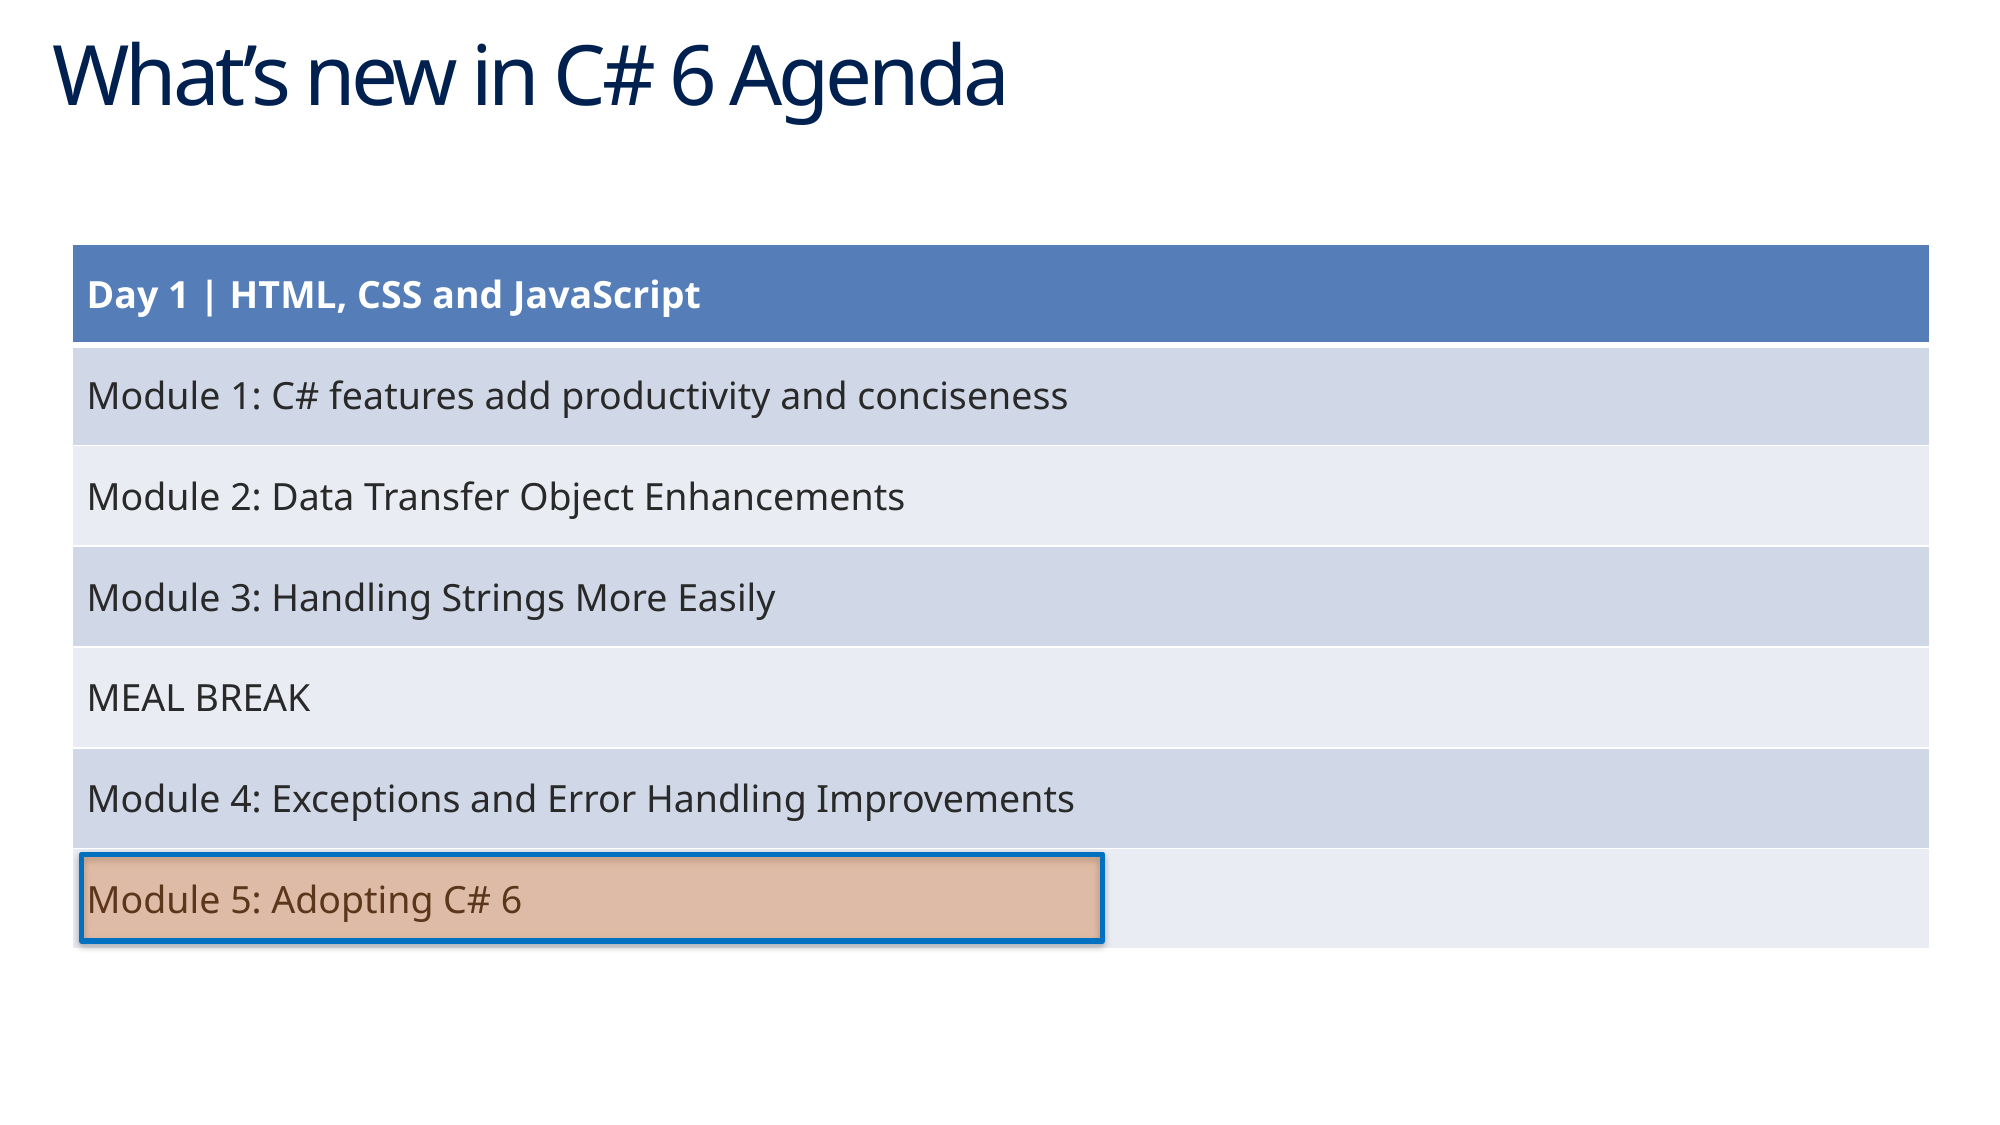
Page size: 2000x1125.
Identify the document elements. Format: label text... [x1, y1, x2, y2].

table_cell Module 4: Exceptions and Error Handling Improvements [73, 749, 1929, 848]
title What’s new in C# 6 Agenda [38, 25, 1962, 224]
table_cell MEAL BREAK [73, 648, 1929, 747]
table_header Day 1 | HTML, CSS and JavaScript [73, 245, 1929, 342]
table_cell Module 5: Adopting C# 6 [73, 849, 1929, 948]
table_cell Module 2: Data Transfer Object Enhancements [73, 446, 1929, 545]
table_cell Module 3: Handling Strings More Easily [73, 547, 1929, 646]
text_box [81, 854, 1103, 941]
table_cell Module 1: C# features add productivity and conciseness [73, 348, 1929, 445]
